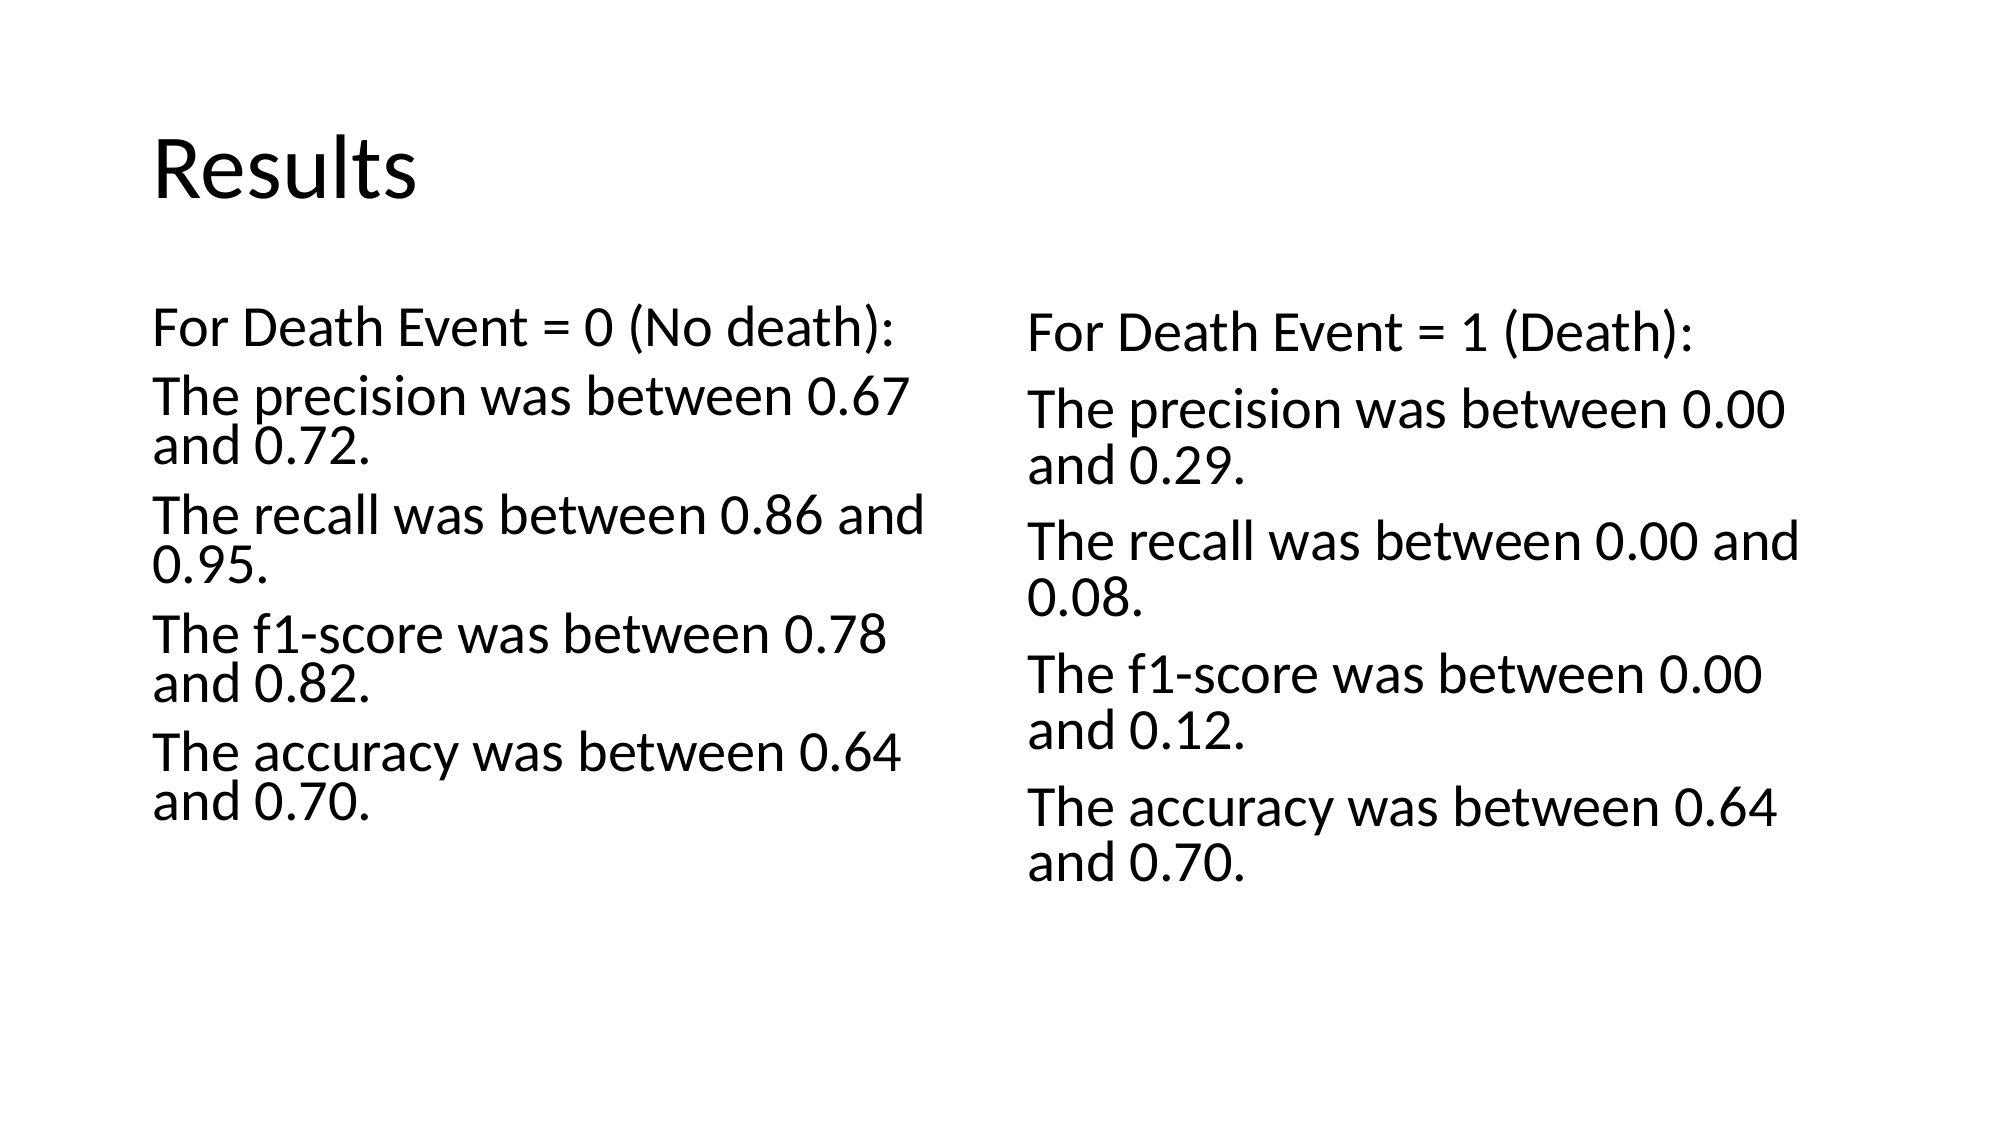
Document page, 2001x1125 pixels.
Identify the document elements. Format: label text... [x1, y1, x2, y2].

list For Death Event = 0 (No death): The precision was between 0.67 and 0.72. The recall was between 0.86 and 0.95. The f1-score was between 0.78 and 0.82. The accuracy was between 0.64 and 0.70. [137, 299, 988, 1014]
list For Death Event = 1 (Death): The precision was between 0.00 and 0.29. The recall was between 0.00 and 0.08. The f1-score was between 0.00 and 0.12. The accuracy was between 0.64 and 0.70. [1012, 299, 1863, 1014]
title Results [137, 59, 1863, 278]
